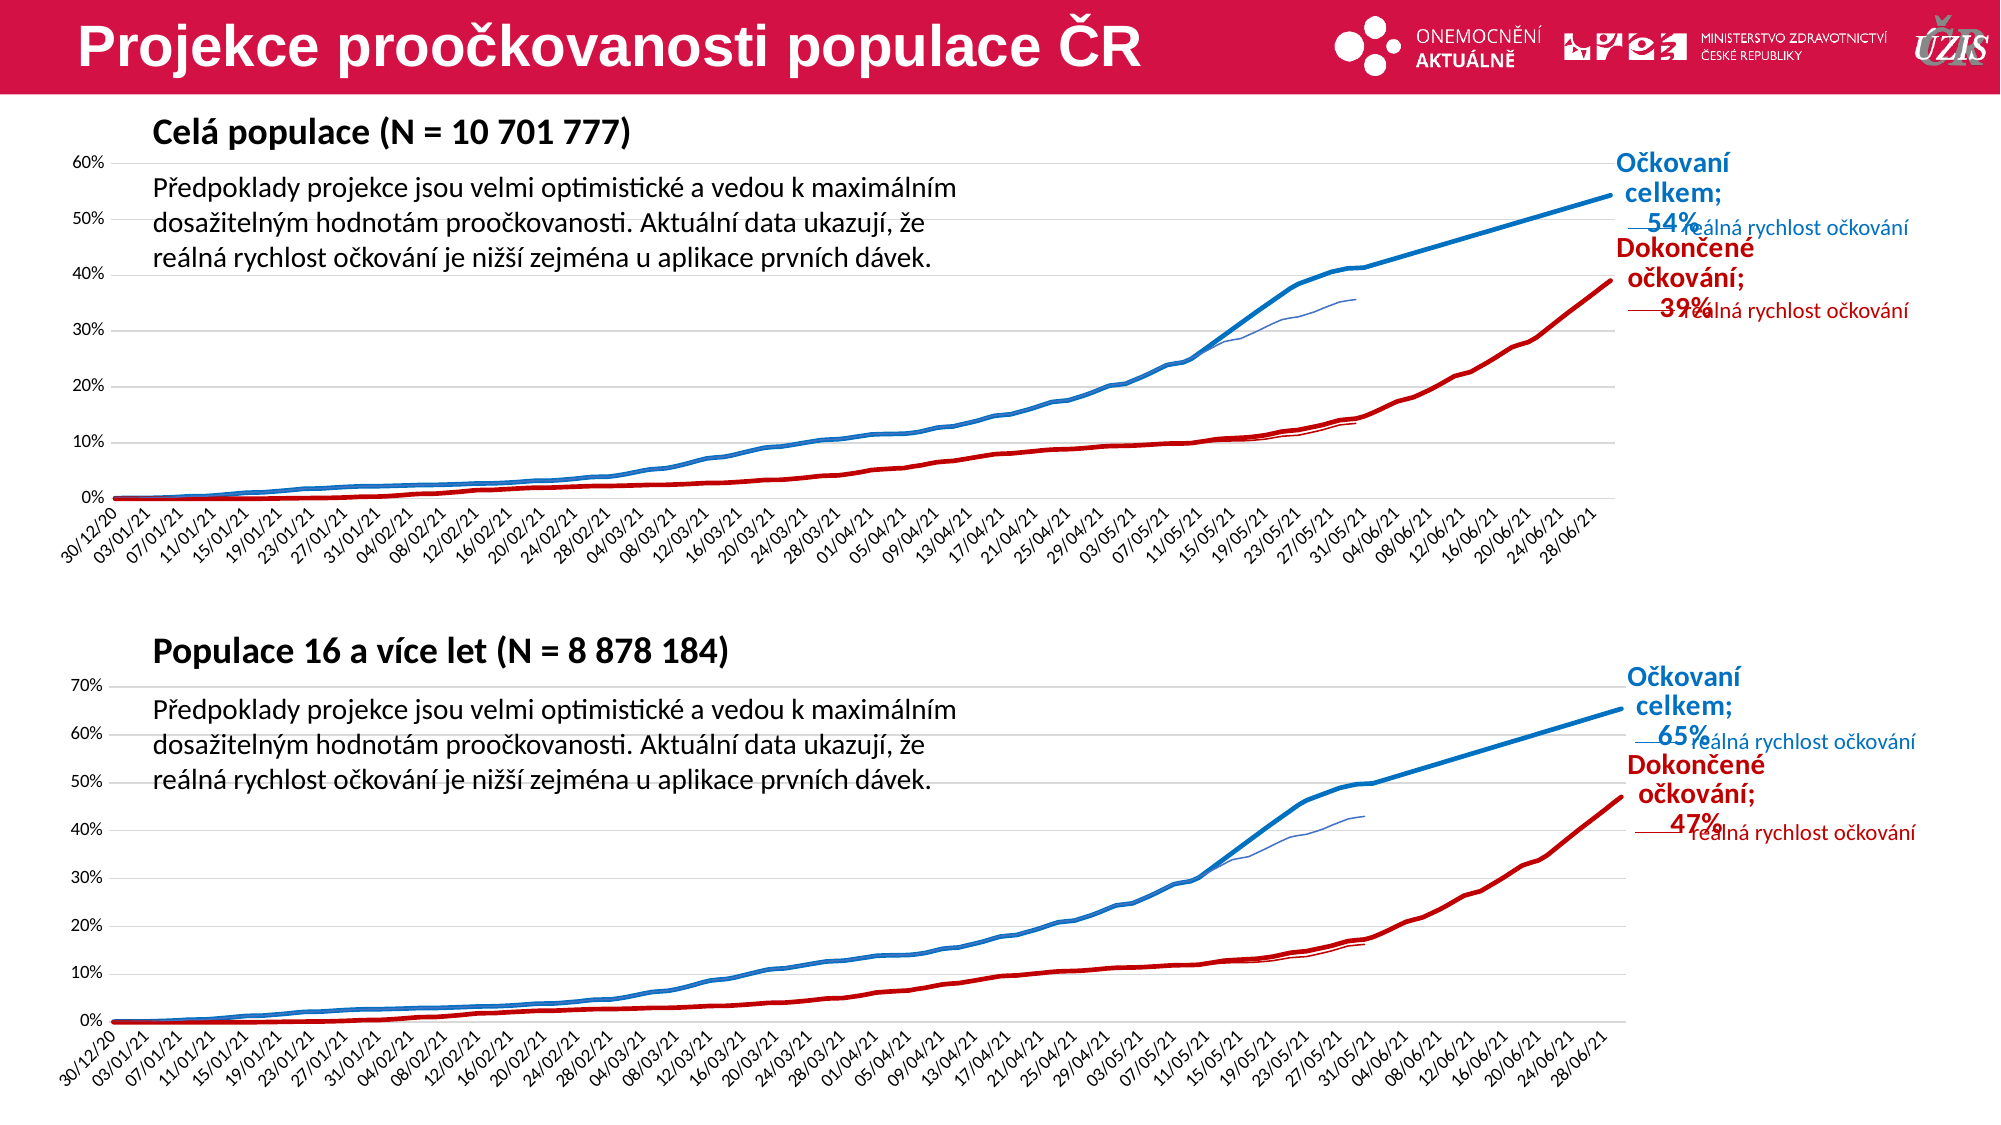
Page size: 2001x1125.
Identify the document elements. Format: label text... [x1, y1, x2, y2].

text_box Celá populace (N = 10 701 777) [138, 100, 663, 140]
text_box Populace 16 a více let (N = 8 878 184) [138, 618, 750, 664]
chart [21, 664, 1979, 1111]
picture [1915, 15, 1989, 66]
picture [1563, 31, 1888, 60]
chart [23, 140, 1980, 588]
title Projekce proočkovanosti populace ČR [62, 0, 1306, 95]
picture [1334, 16, 1542, 76]
